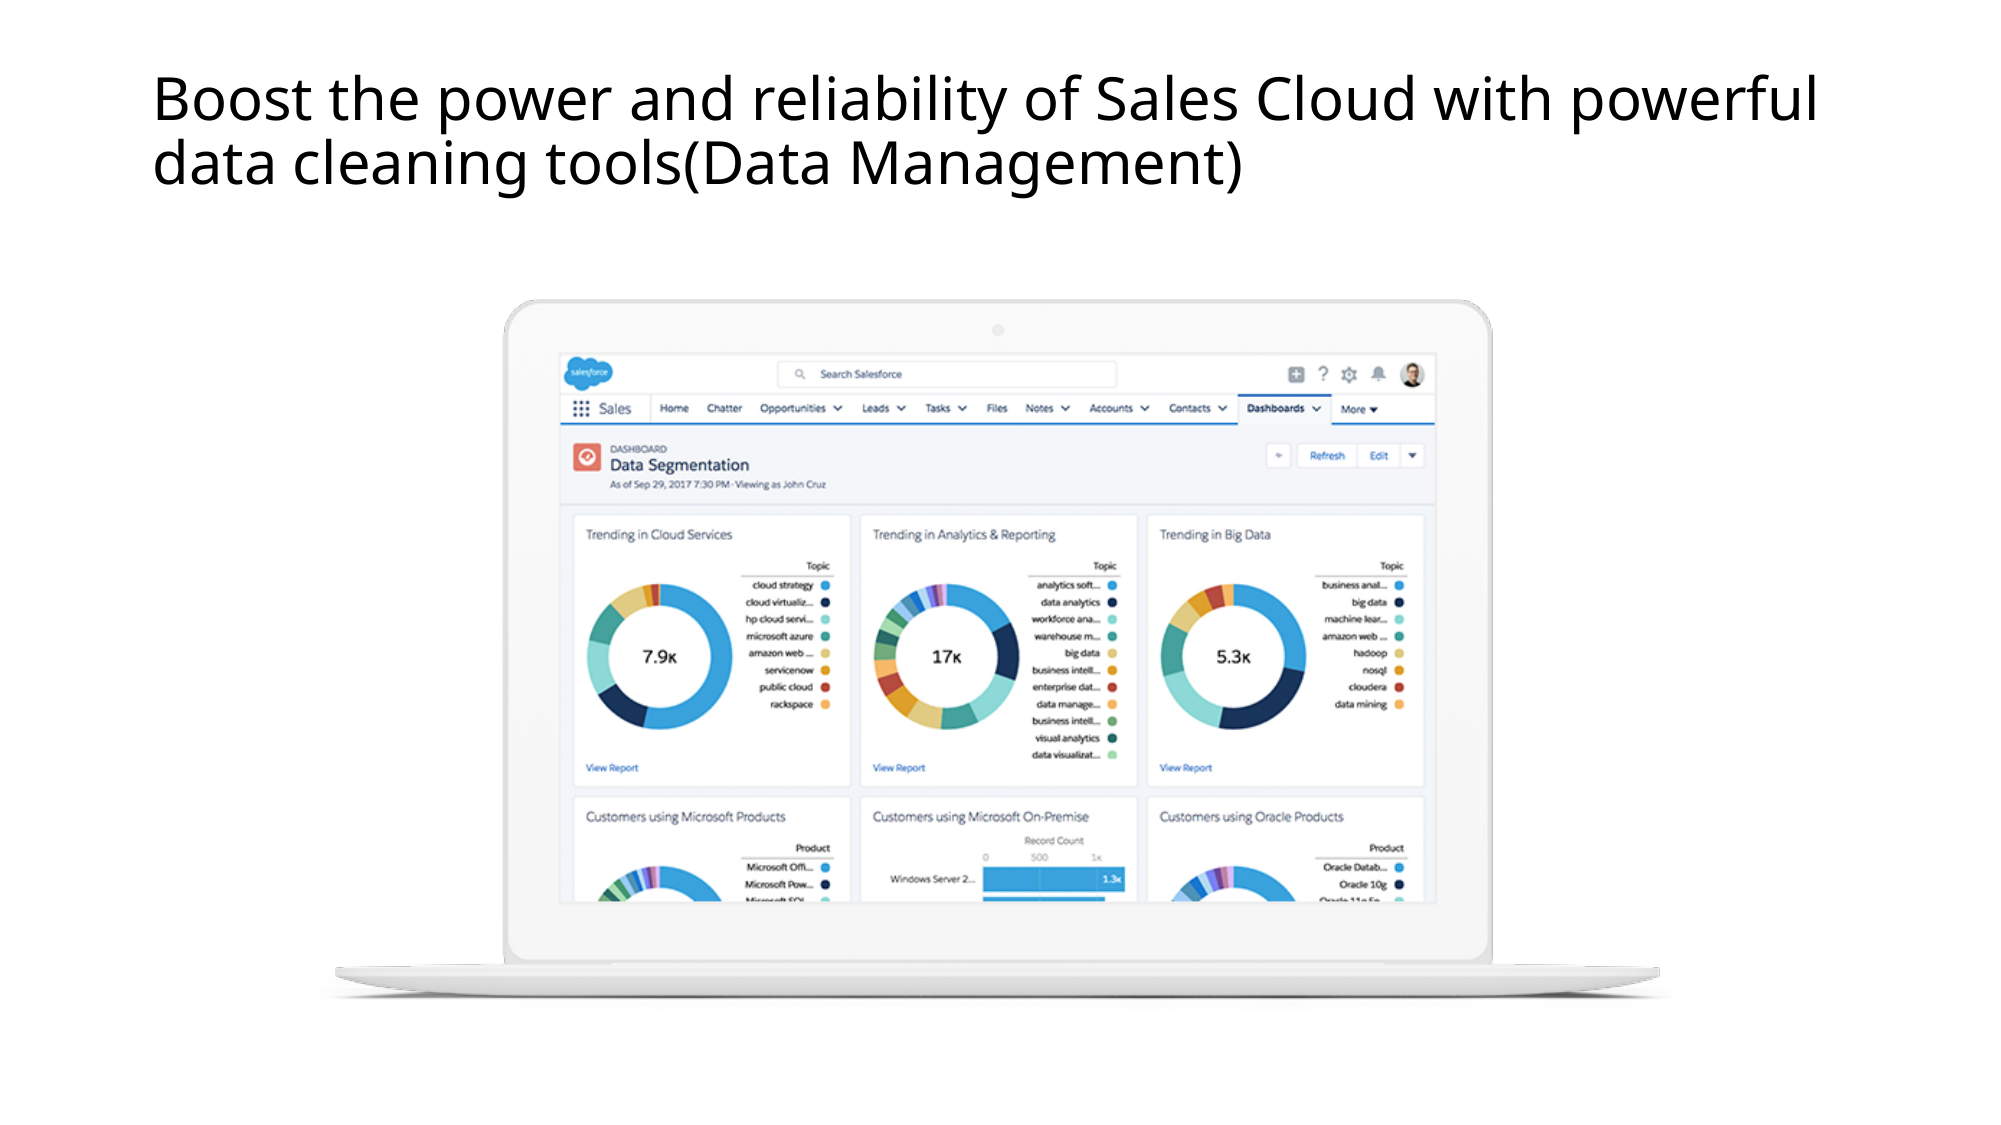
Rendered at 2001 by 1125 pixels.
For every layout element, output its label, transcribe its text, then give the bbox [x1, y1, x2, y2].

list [316, 299, 1684, 1014]
title Boost the power and reliability of Sales Cloud with powerful data cleaning tools(Data Management) [137, 59, 1863, 278]
